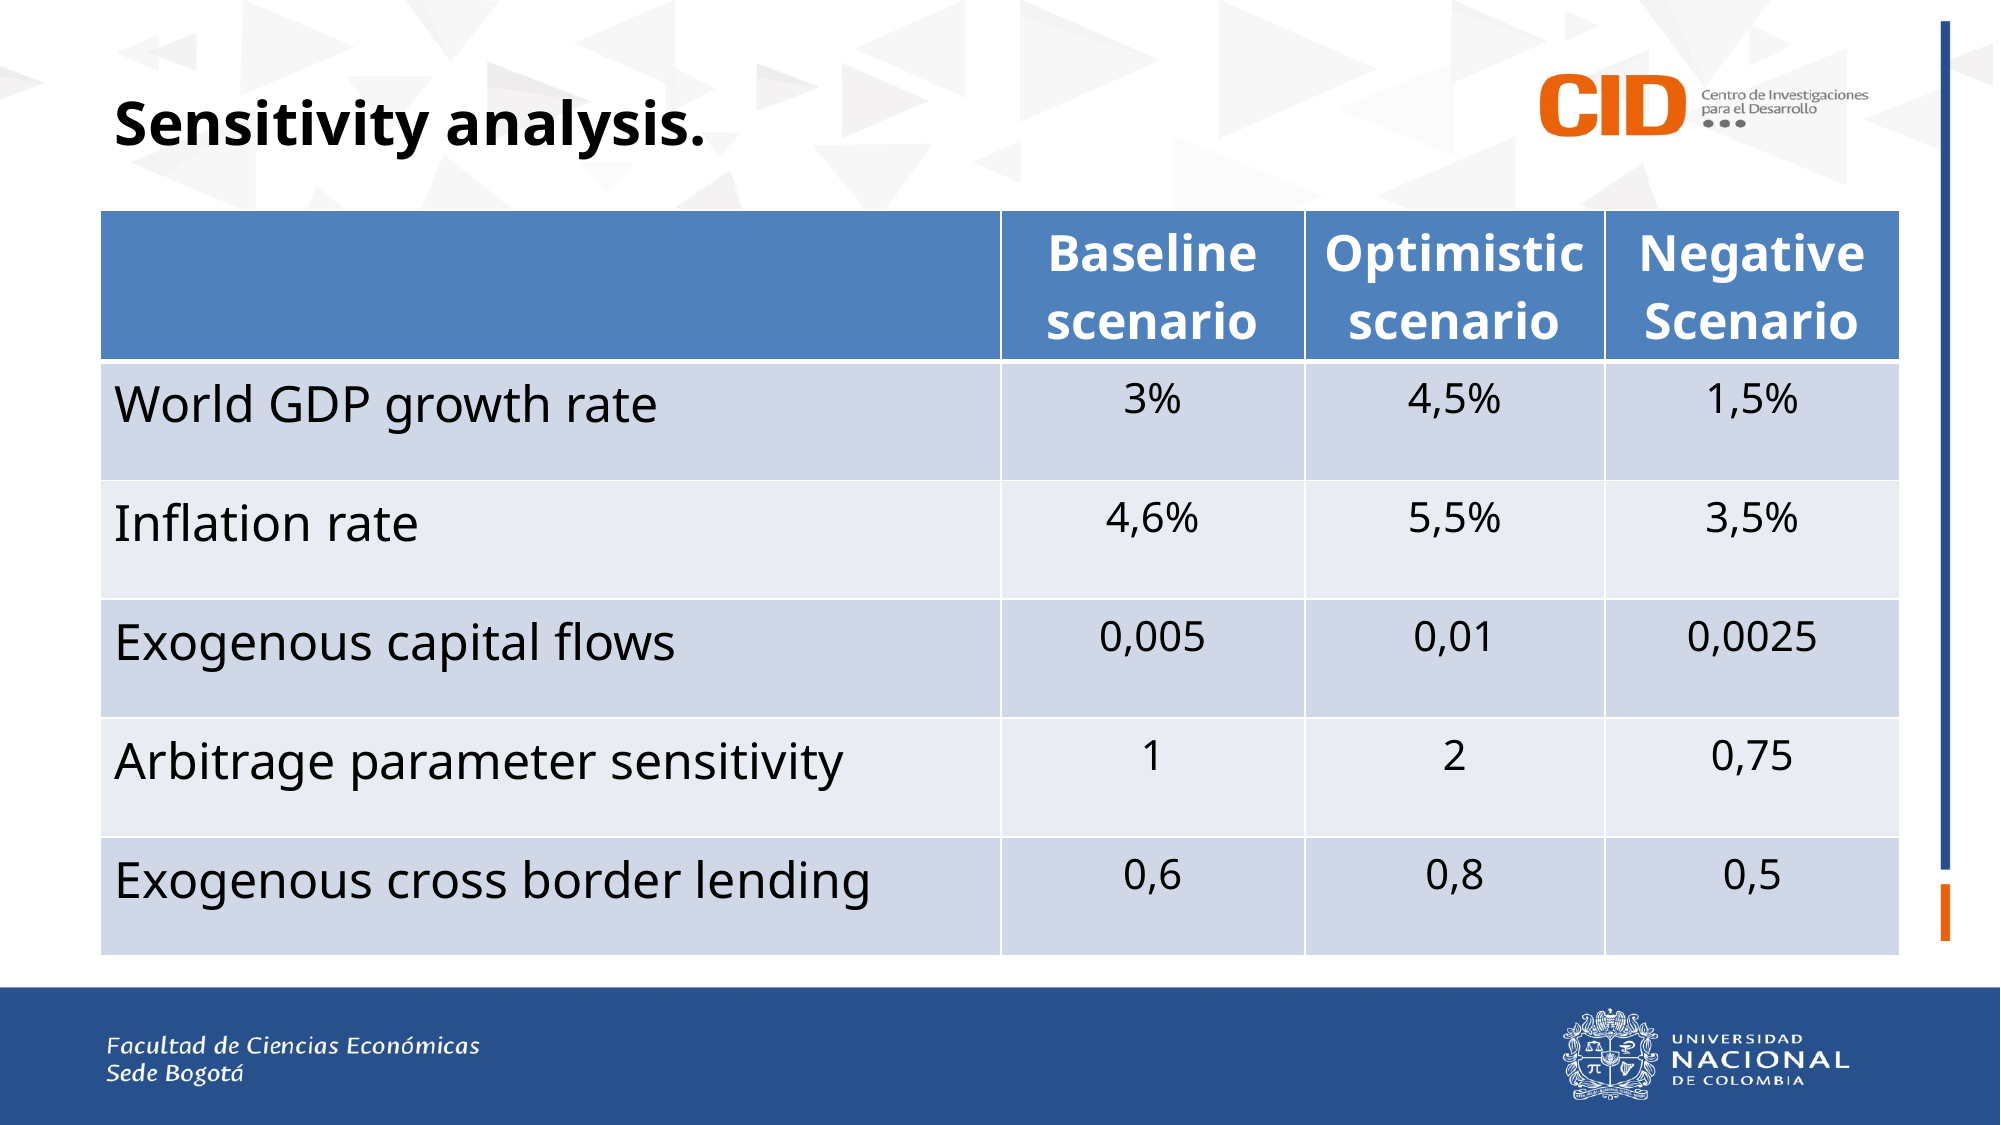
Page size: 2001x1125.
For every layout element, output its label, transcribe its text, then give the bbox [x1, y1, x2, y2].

table_cell Inflation rate [101, 481, 1000, 598]
table_cell 0,5 [1606, 838, 1899, 955]
table_cell 1,5% [1606, 364, 1899, 480]
table_cell Exogenous cross border lending [101, 838, 1000, 955]
table_cell 4,5% [1306, 364, 1604, 480]
picture [0, 985, 2000, 1125]
table_header Baseline scenario [1002, 211, 1304, 359]
table_cell Exogenous capital flows [101, 600, 1000, 717]
table_cell World GDP growth rate [101, 364, 1000, 480]
title Sensitivity analysis. [99, 77, 1363, 209]
table_cell 3% [1002, 364, 1304, 480]
table_cell 2 [1306, 719, 1604, 836]
table_cell Arbitrage parameter sensitivity [101, 719, 1000, 836]
table_header Optimistic scenario [1306, 211, 1604, 359]
table_cell 5,5% [1306, 481, 1604, 598]
table_header [101, 211, 1000, 359]
table_cell 0,0025 [1606, 600, 1899, 717]
table_header Negative Scenario [1606, 211, 1899, 359]
table_cell 4,6% [1002, 481, 1304, 598]
table_cell 0,8 [1306, 838, 1604, 955]
picture [0, 0, 1993, 941]
table_cell 0,005 [1002, 600, 1304, 717]
table_cell 0,75 [1606, 719, 1899, 836]
table_cell 0,6 [1002, 838, 1304, 955]
table_cell 3,5% [1606, 481, 1899, 598]
table_cell 0,01 [1306, 600, 1604, 717]
table_cell 1 [1002, 719, 1304, 836]
